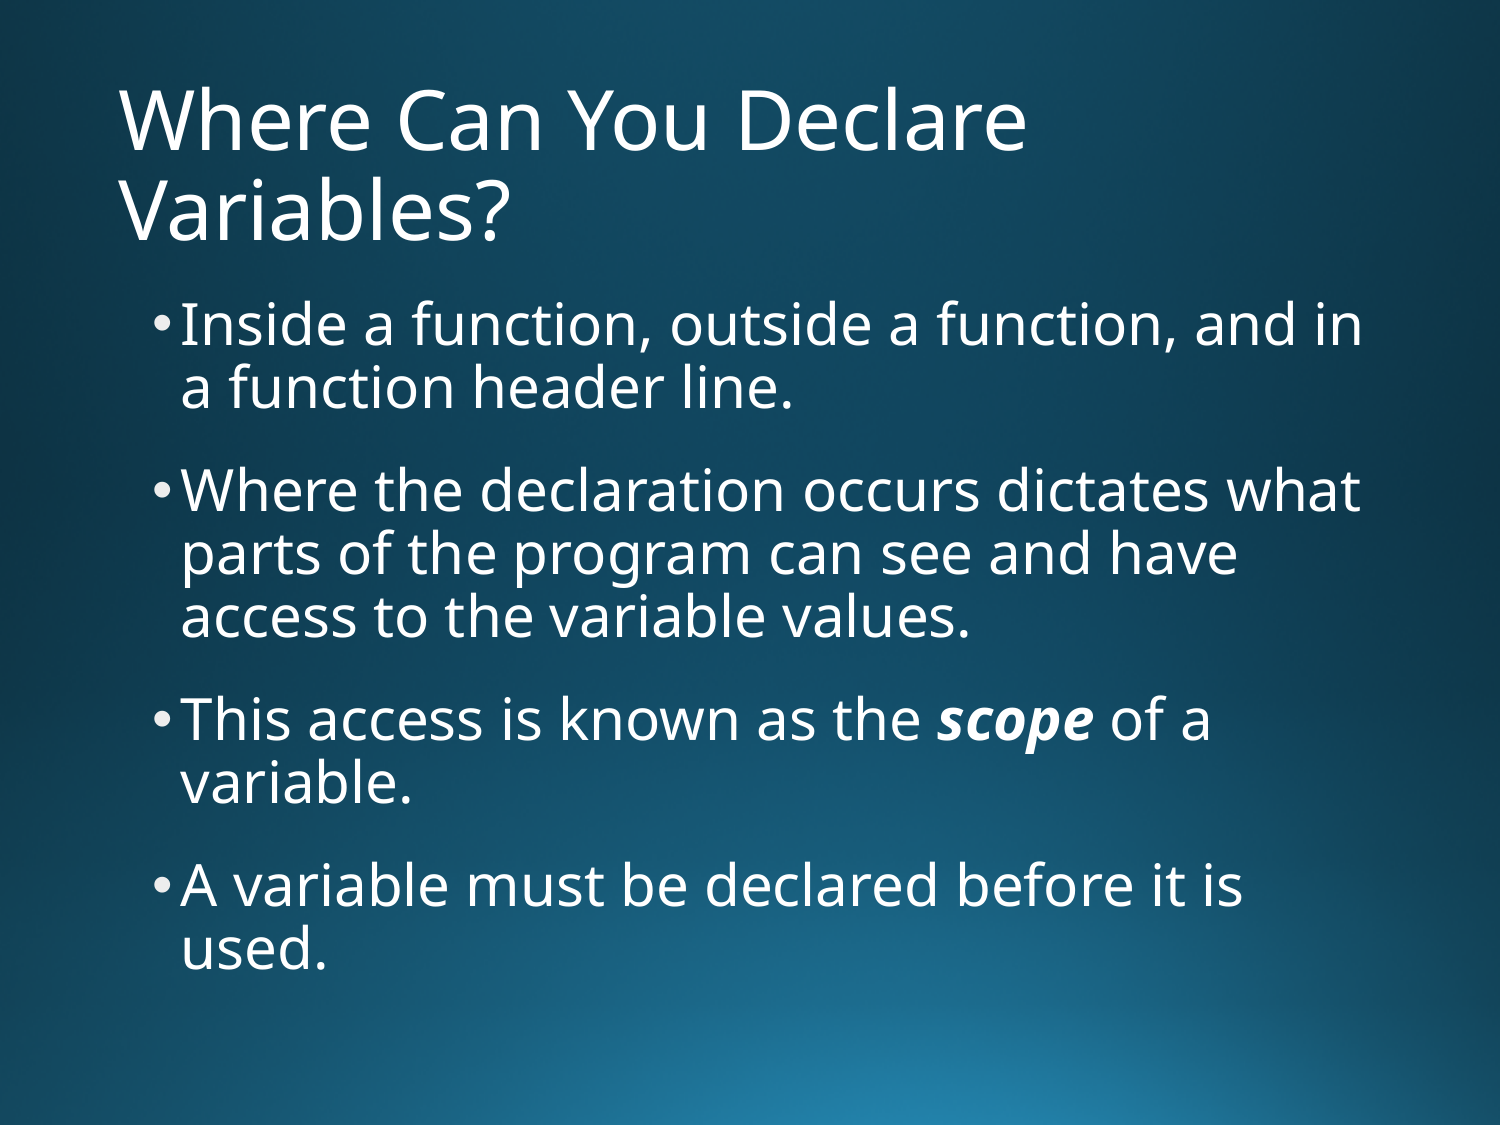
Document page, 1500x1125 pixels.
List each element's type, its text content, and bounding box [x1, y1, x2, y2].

title Where Can You Declare Variables? [103, 59, 1397, 278]
picture [0, 0, 1500, 1125]
list Inside a function, outside a function, and in a function header line. Where the declaration occurs dictates what parts of the program can see and have access to the variable values. This access is known as the scope of a variable. A variable must be declared before it is used. [137, 287, 1397, 1002]
